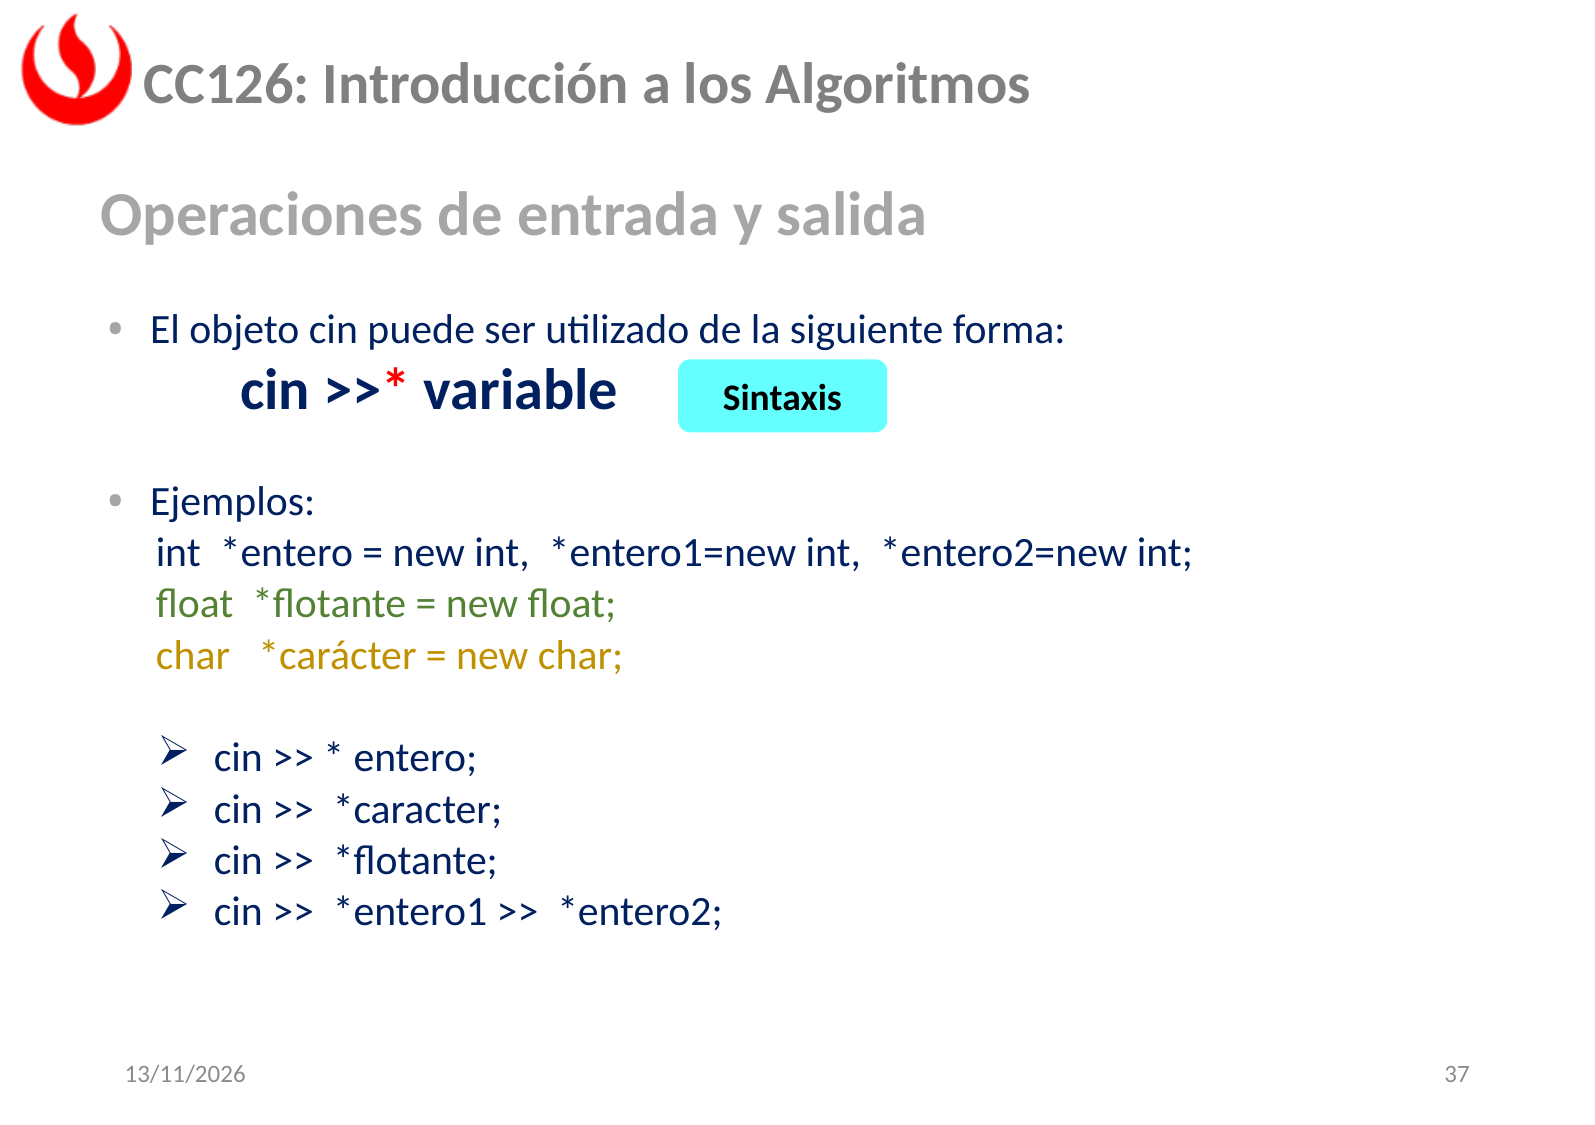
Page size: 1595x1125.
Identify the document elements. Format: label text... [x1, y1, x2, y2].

text_box Operaciones de entrada y salida [74, 174, 1073, 299]
text_box Sintaxis [677, 358, 889, 434]
picture [0, 0, 154, 135]
text_box El objeto cin puede ser utilizado de la siguiente forma: cin >>* variable Ejemplos: int *entero = new int, *entero1=new int, *entero2=new int; float *flotante = new float; char *carácter = new char; cin >> * entero; cin >> *caracter; cin >> *flotante; cin >> *entero1 >> *entero2; [74, 299, 1425, 1079]
slide_number 37 [1126, 1042, 1485, 1103]
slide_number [109, 1042, 469, 1103]
